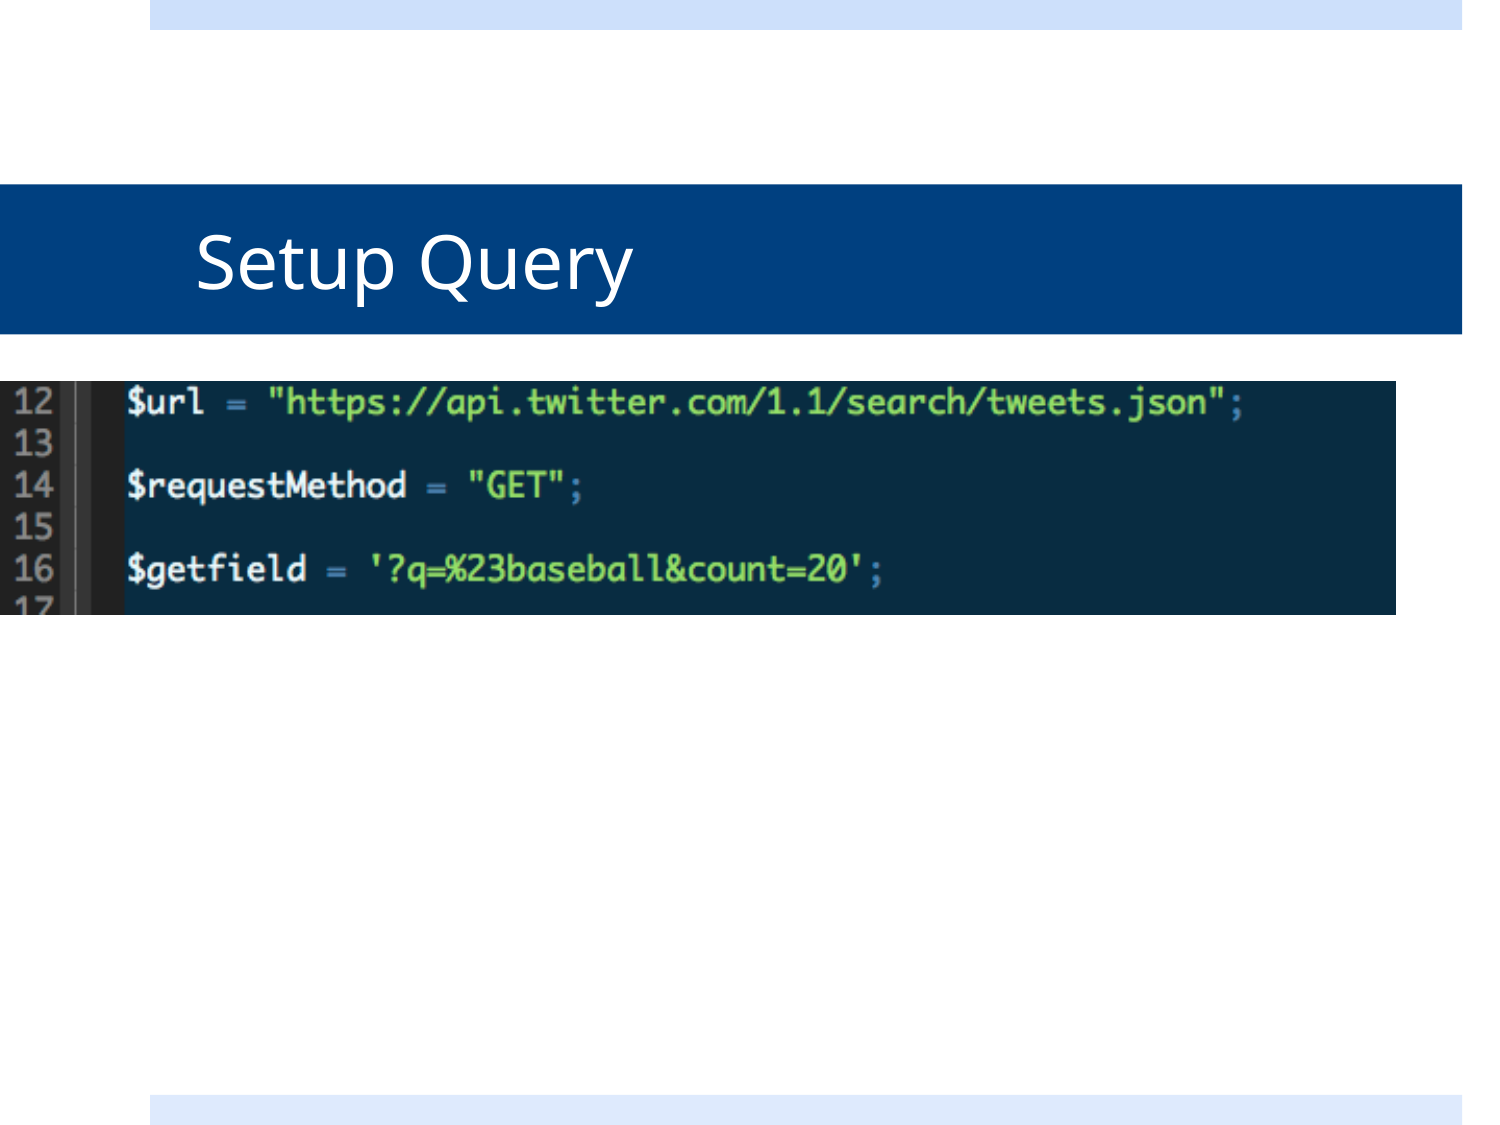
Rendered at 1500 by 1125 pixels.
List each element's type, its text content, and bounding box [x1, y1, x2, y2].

title Setup Query [0, 184, 1463, 335]
picture [0, 381, 1397, 616]
